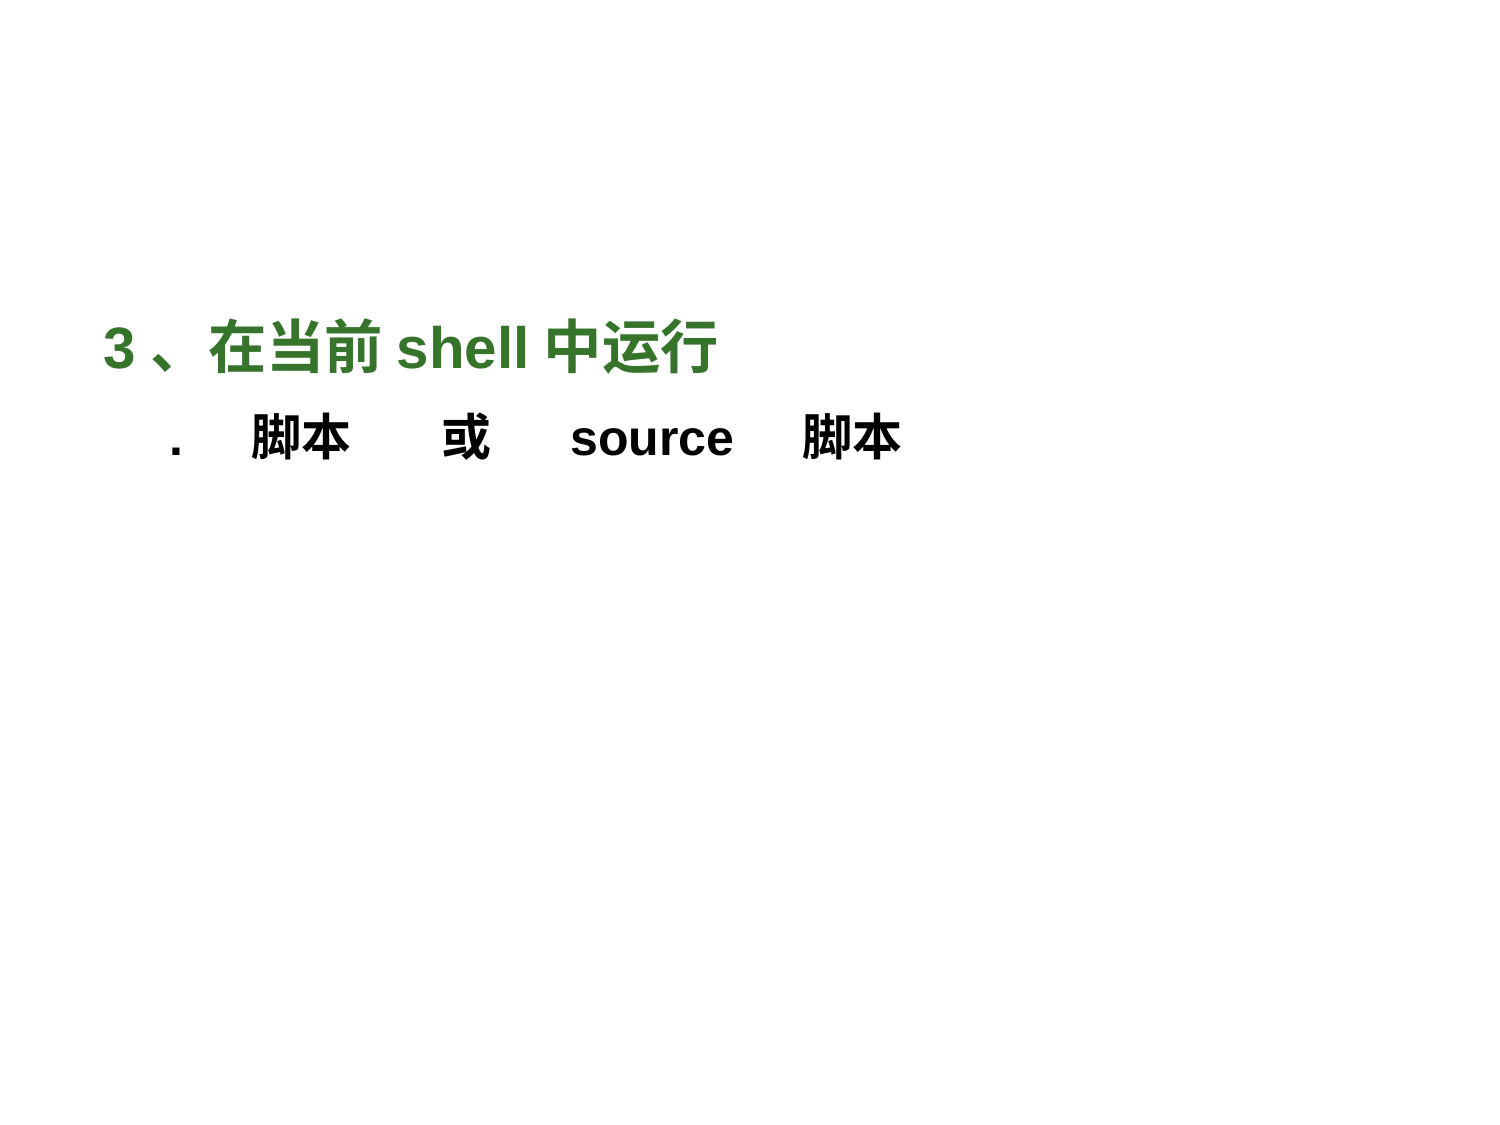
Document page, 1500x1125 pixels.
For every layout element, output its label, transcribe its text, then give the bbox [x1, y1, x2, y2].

list 3、在当前shell中运行 . 脚本 或 source 脚本 [88, 302, 1401, 602]
